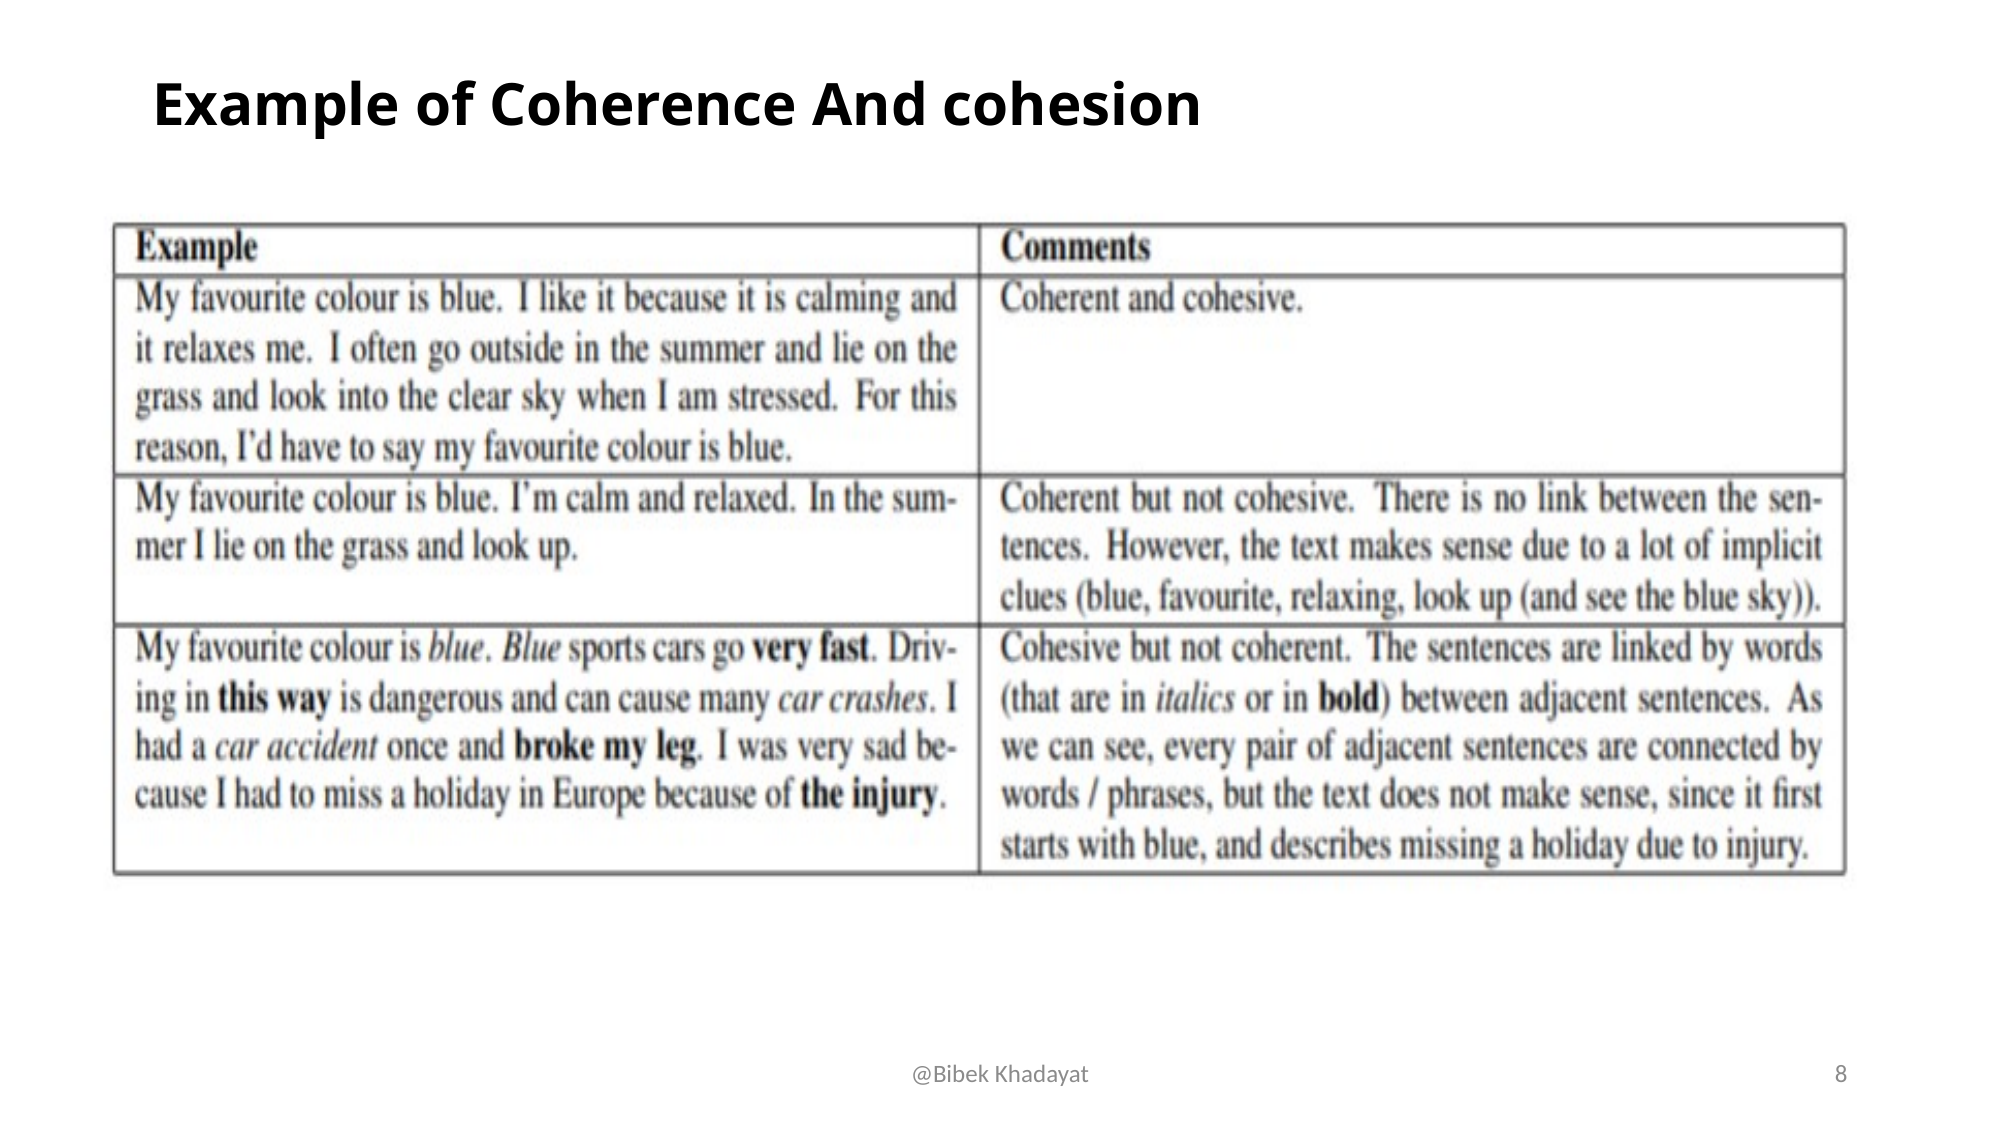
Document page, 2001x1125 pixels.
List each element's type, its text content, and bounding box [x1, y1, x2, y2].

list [72, 170, 1887, 905]
slide_number 8 [1412, 1042, 1863, 1103]
footer @Bibek Khadayat [662, 1042, 1338, 1103]
title Example of Coherence And cohesion [137, 59, 1730, 153]
